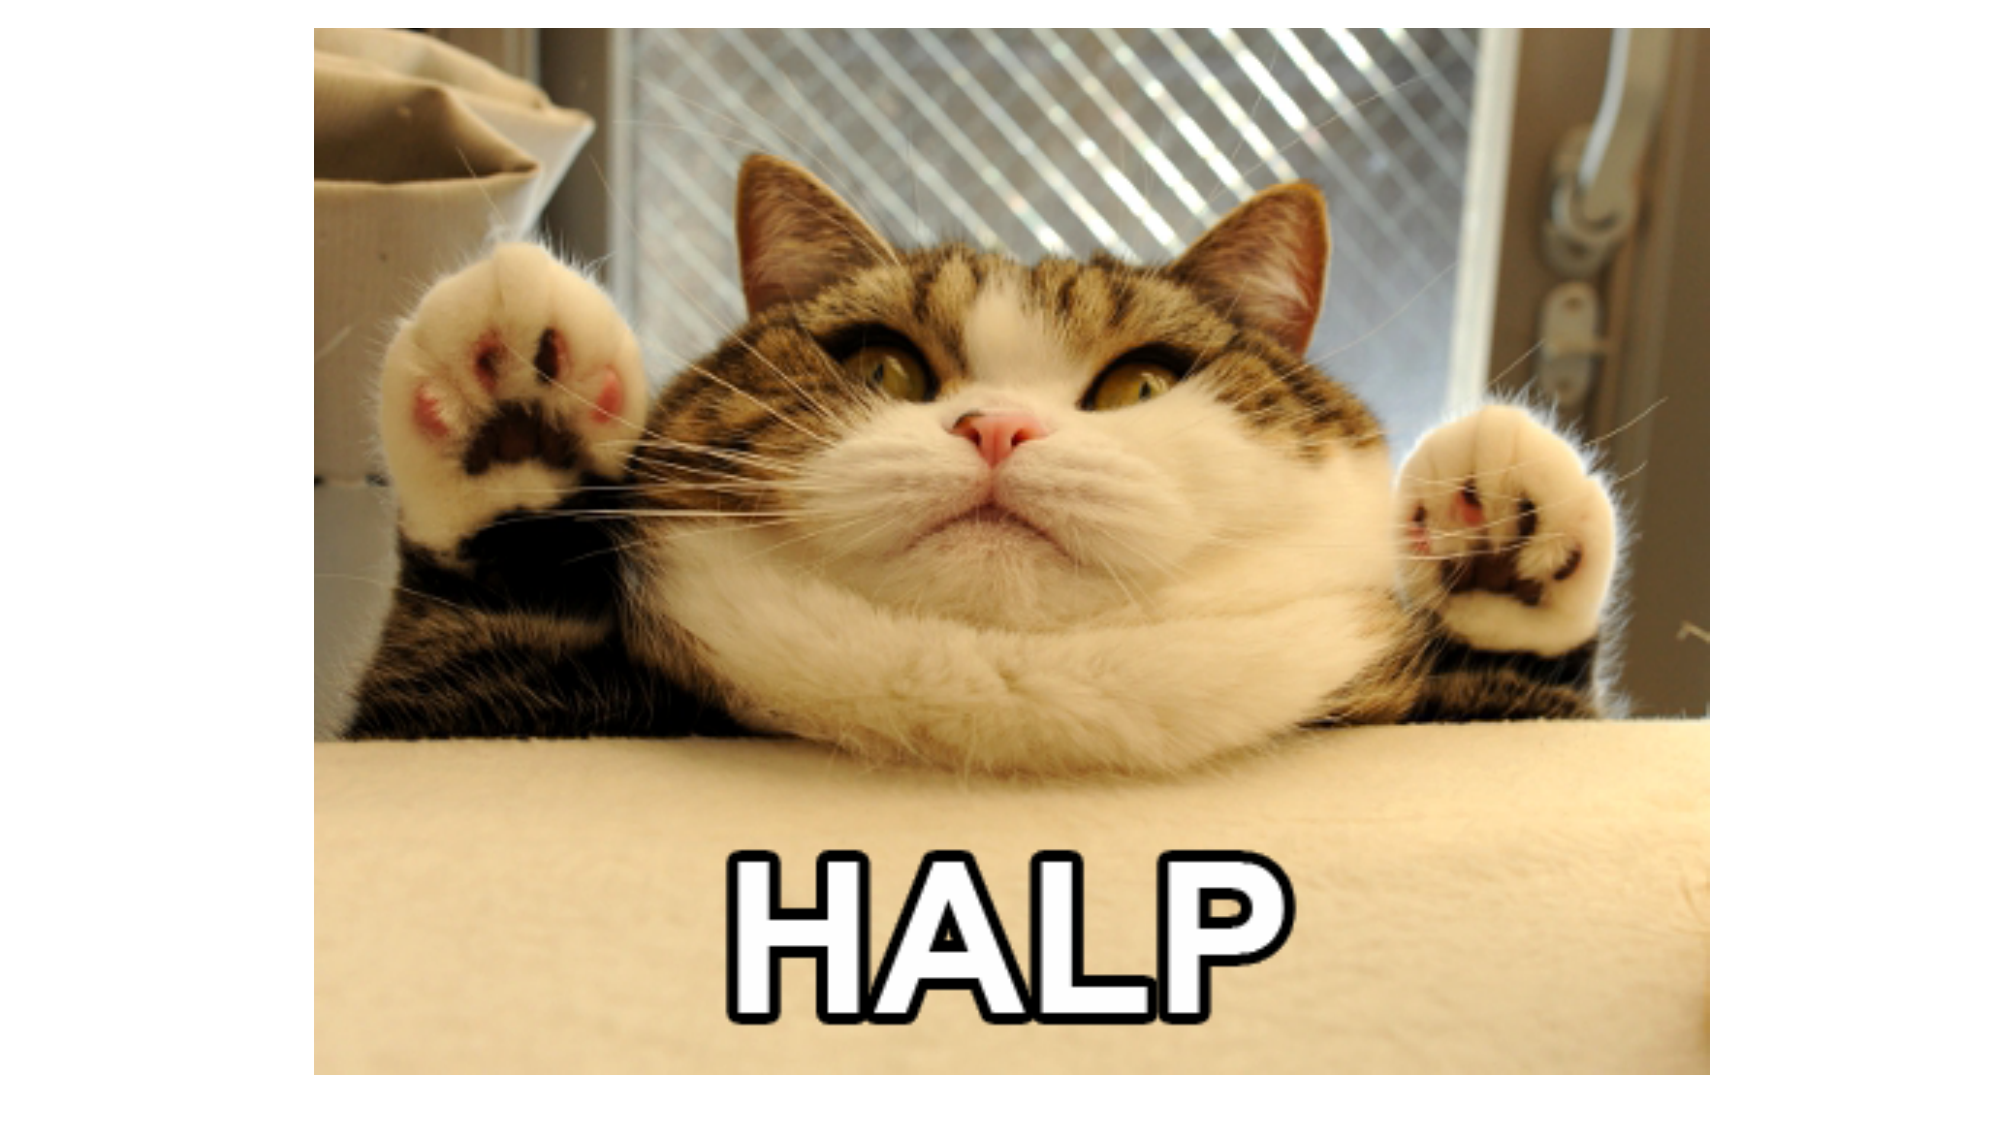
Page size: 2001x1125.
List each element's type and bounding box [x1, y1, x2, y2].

list [314, 28, 1710, 1075]
